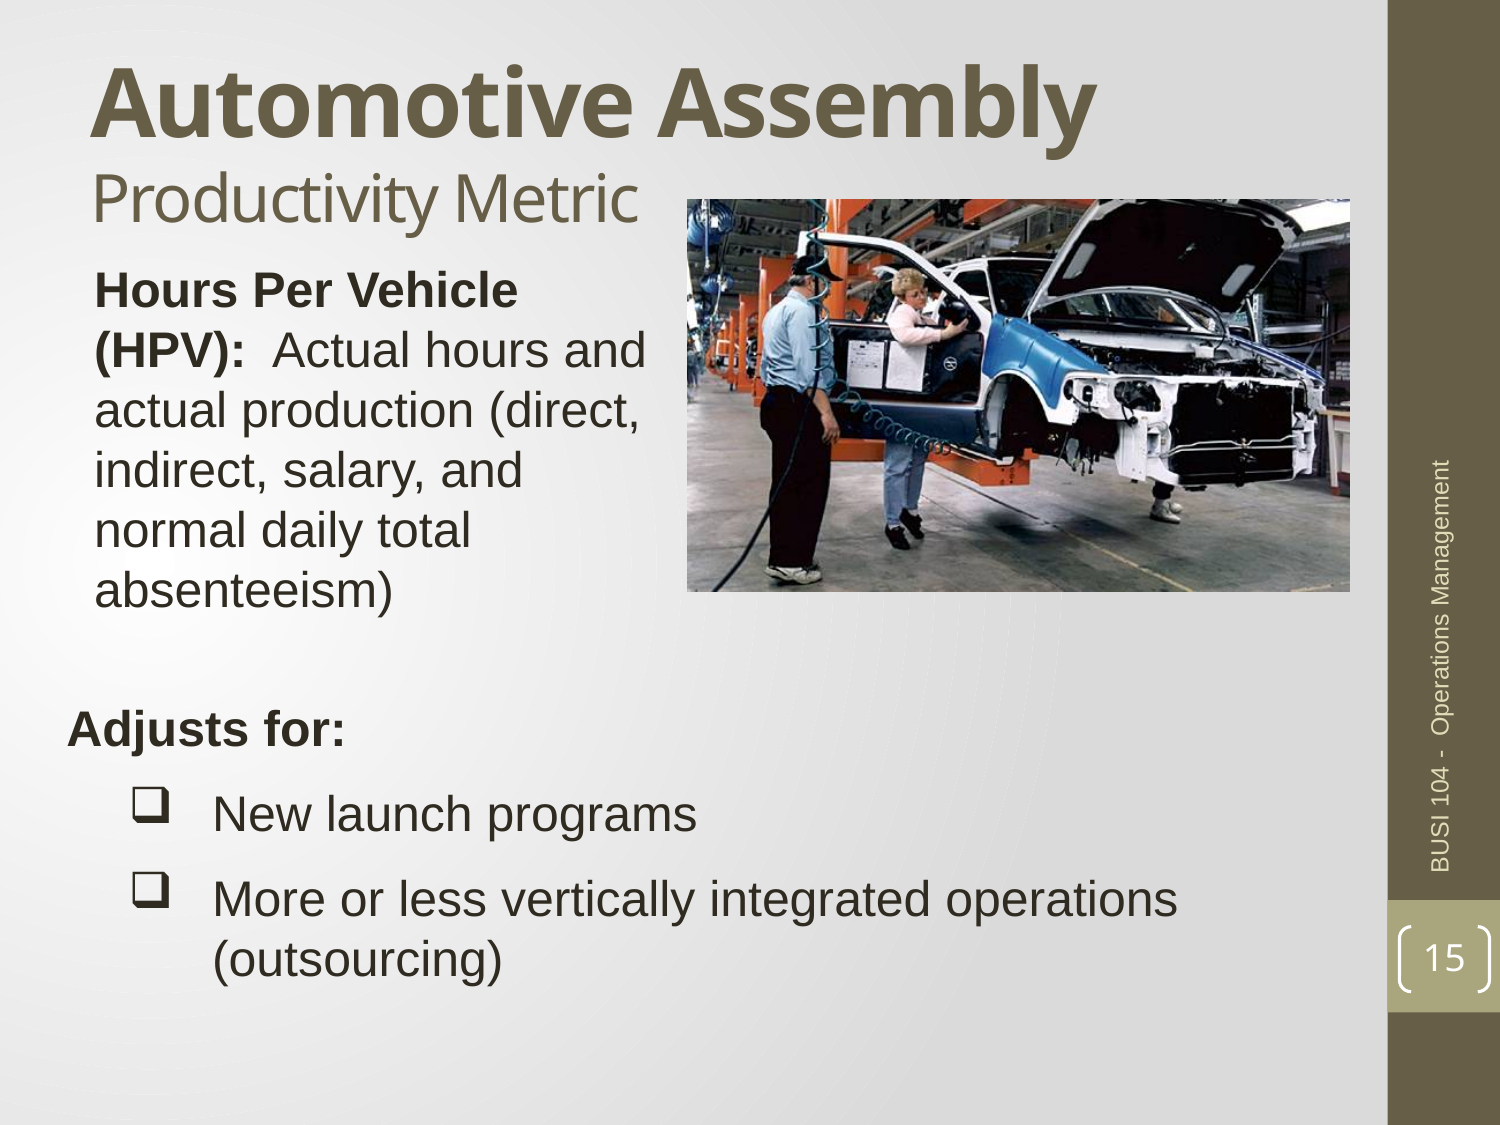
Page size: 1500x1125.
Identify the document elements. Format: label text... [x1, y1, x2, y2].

title Automotive Assembly Productivity Metric [75, 45, 1325, 233]
text_box Hours Per Vehicle (HPV): Actual hours and actual production (direct, indirect, salary, and normal daily total absenteeism) [3, 249, 691, 685]
footer BUSI 104 - Operations Management [1408, 337, 1469, 889]
text_box Adjusts for: New launch programs More or less vertically integrated operations (outsourcing) [37, 689, 1275, 1079]
slide_number 15 [1397, 925, 1492, 994]
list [686, 199, 1351, 593]
